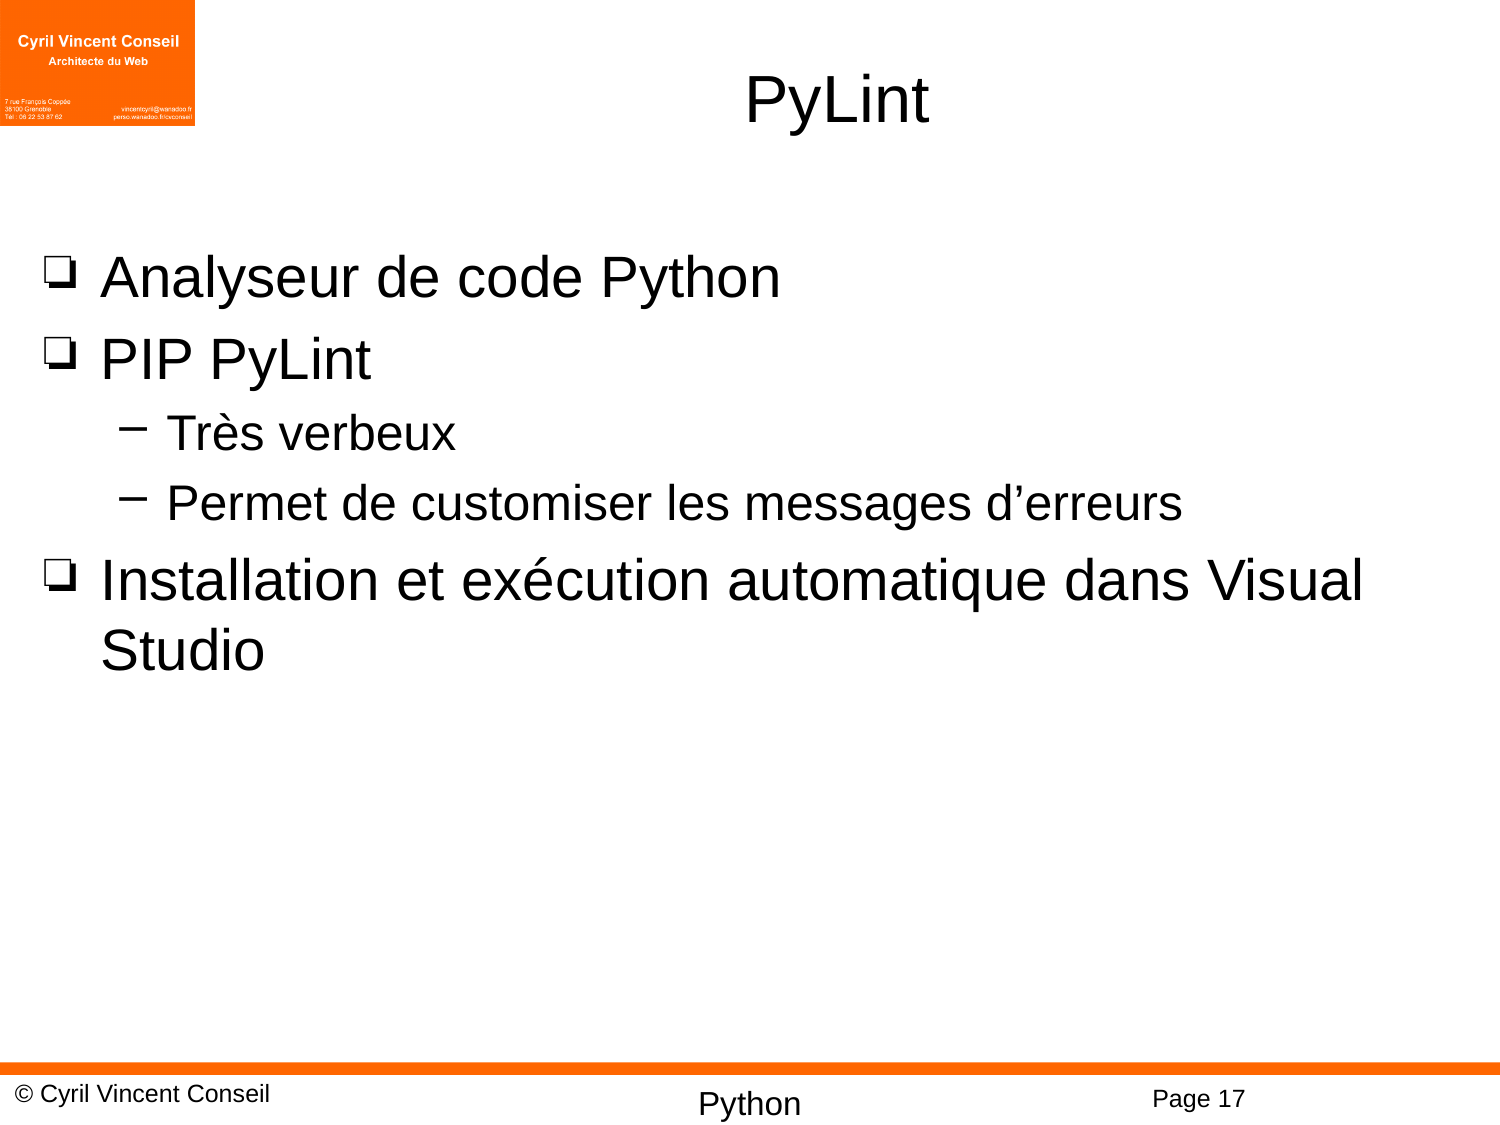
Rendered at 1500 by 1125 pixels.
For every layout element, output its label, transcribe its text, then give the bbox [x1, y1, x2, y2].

picture [0, 0, 195, 126]
list Analyseur de code Python PIP PyLint Très verbeux Permet de customiser les messages d’erreurs Installation et exécution automatique dans Visual Studio [29, 231, 1468, 1059]
title PyLint [194, 2, 1480, 190]
